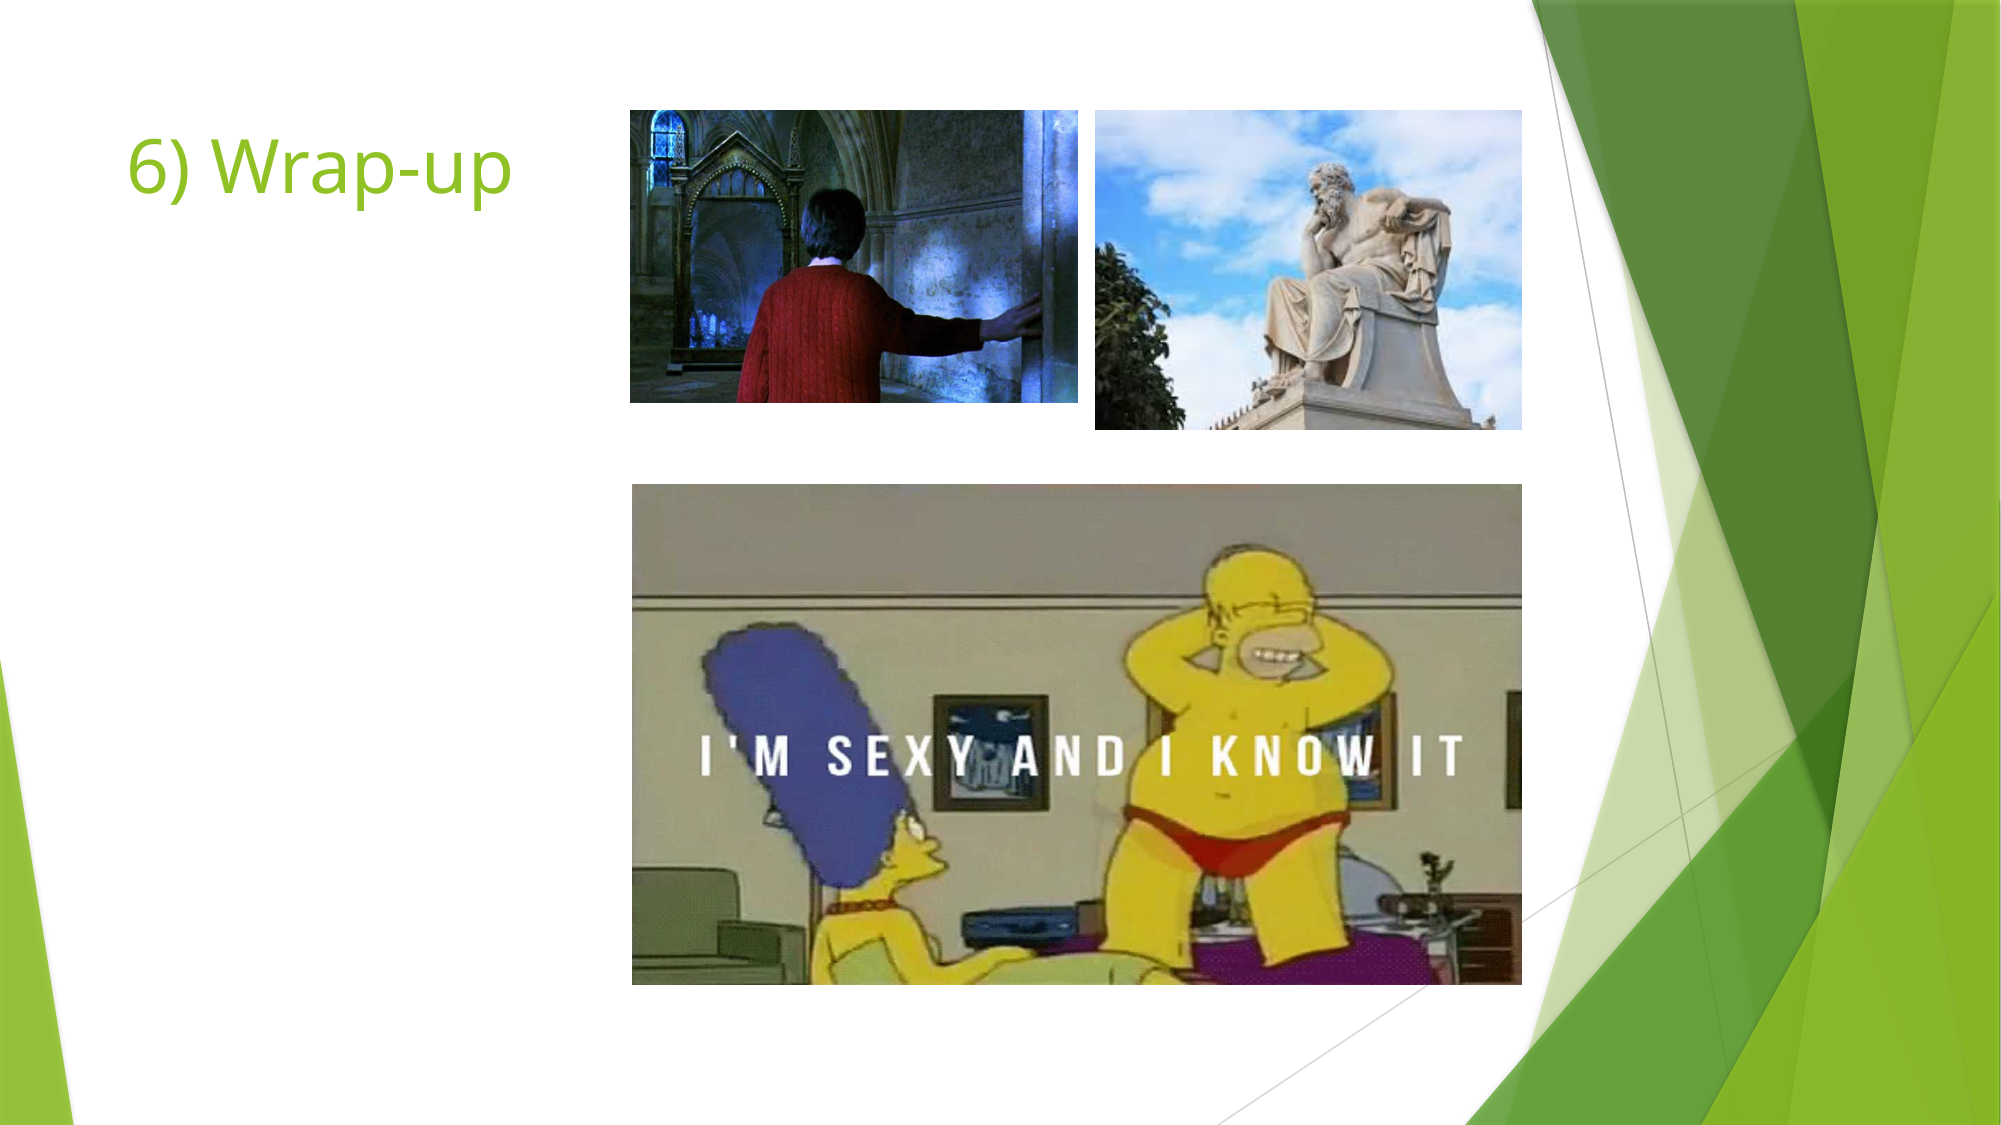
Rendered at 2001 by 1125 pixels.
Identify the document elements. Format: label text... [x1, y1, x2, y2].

picture [631, 483, 1522, 985]
picture [1094, 110, 1522, 431]
picture [630, 110, 1079, 403]
title 6) Wrap-up [111, 99, 592, 317]
